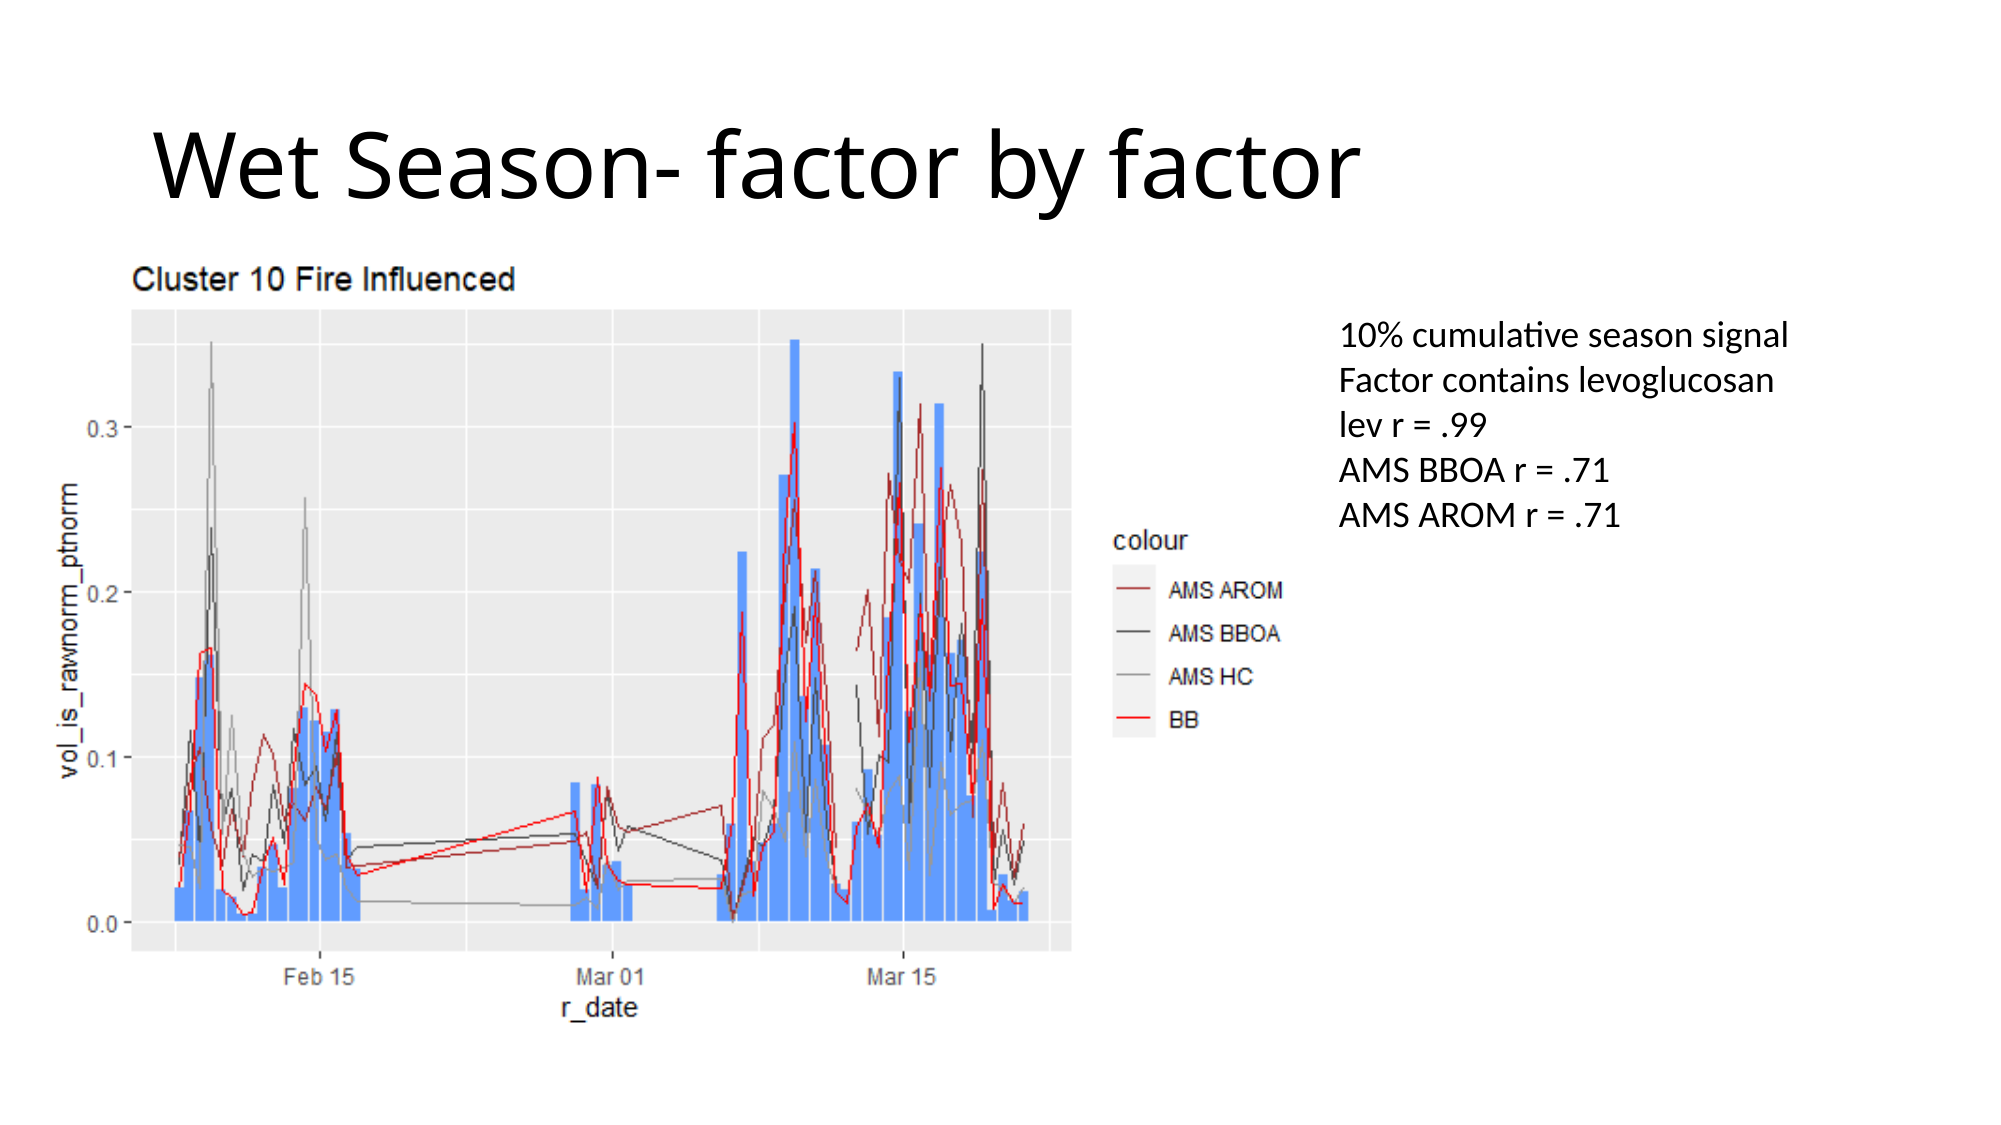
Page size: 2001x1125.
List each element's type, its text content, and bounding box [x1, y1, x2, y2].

picture [40, 250, 1312, 1036]
text_box 10% cumulative season signal Factor contains levoglucosan lev r = .99 AMS BBOA r = .71 AMS AROM r = .71 [1324, 302, 2000, 542]
title Wet Season- factor by factor [137, 59, 1863, 278]
